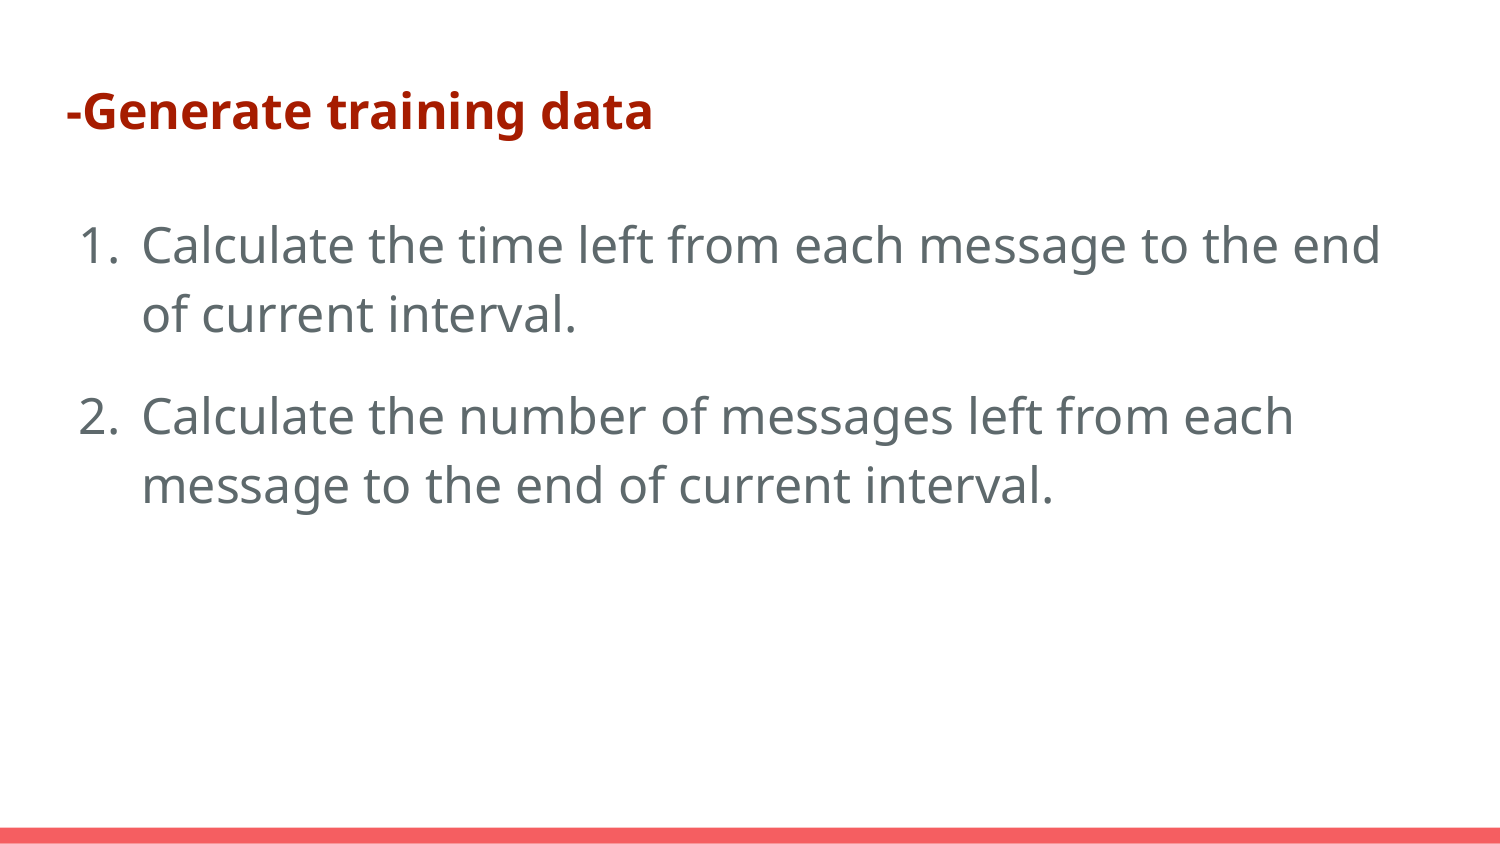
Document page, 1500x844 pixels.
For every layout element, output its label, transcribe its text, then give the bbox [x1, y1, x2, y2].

title -Generate training data [51, 64, 1449, 167]
list Calculate the time left from each message to the end of current interval. Calculate the number of messages left from each message to the end of current interval. [51, 189, 1449, 750]
